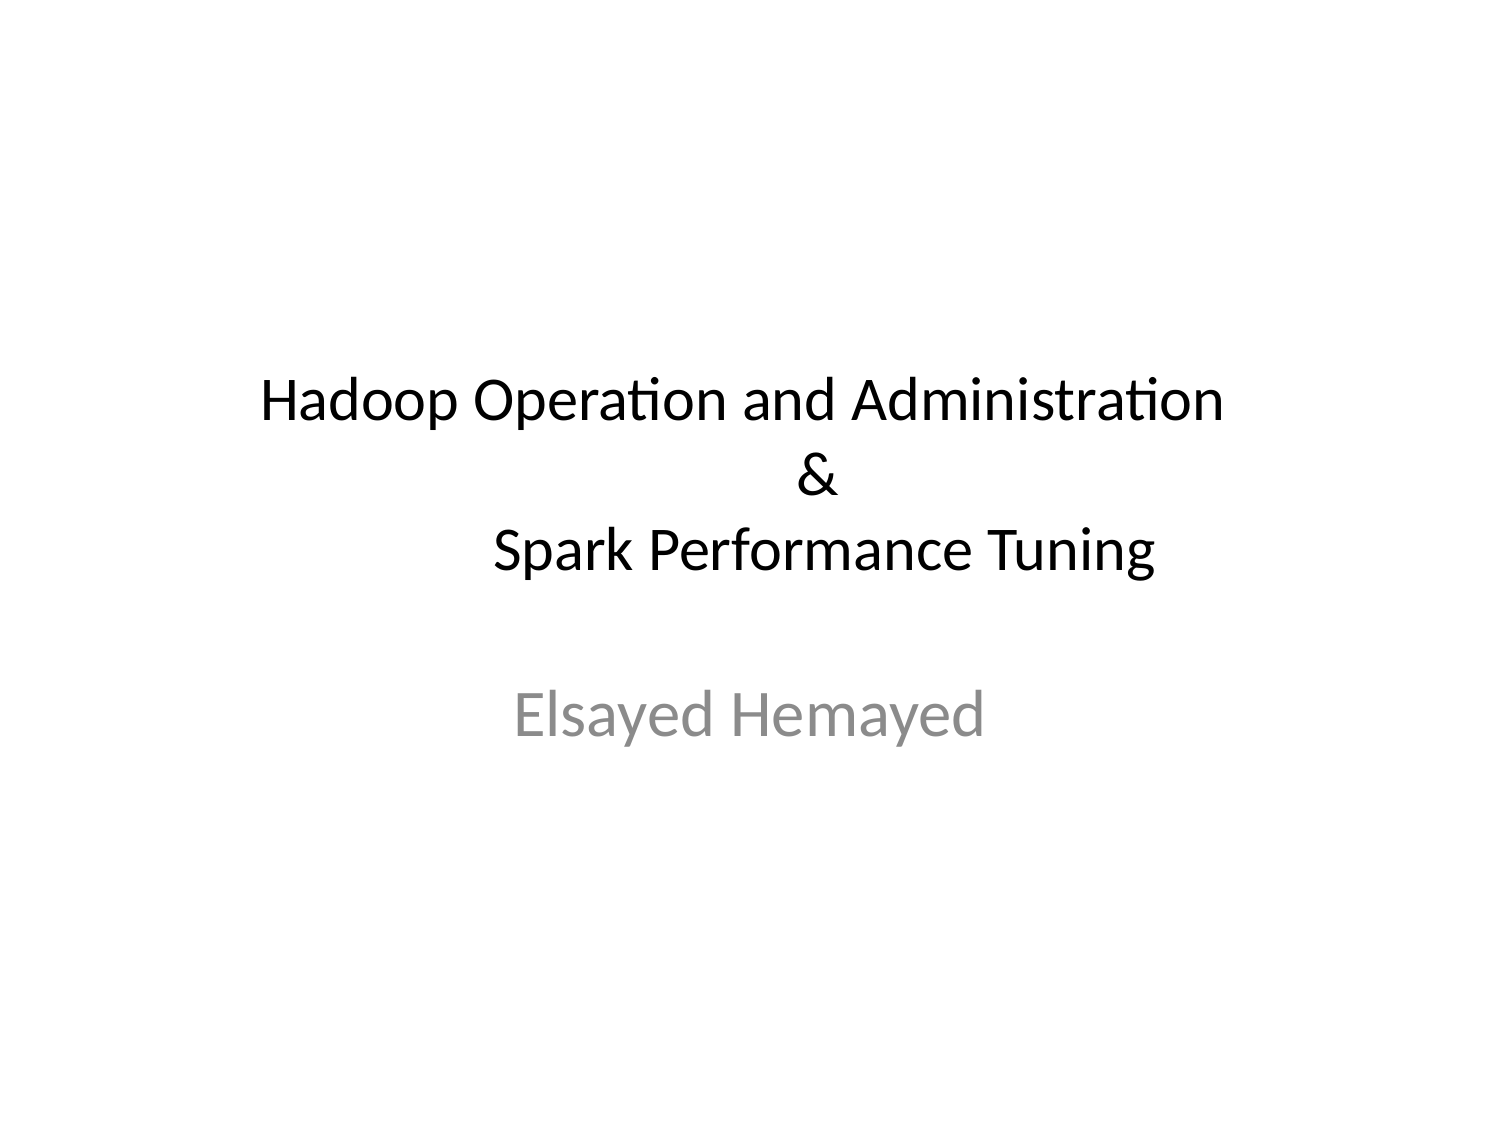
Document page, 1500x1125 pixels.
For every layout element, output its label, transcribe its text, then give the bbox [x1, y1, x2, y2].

title Hadoop Operation and Administration & Spark Performance Tuning [43, 350, 1457, 592]
subtitle Elsayed Hemayed [225, 662, 1275, 925]
